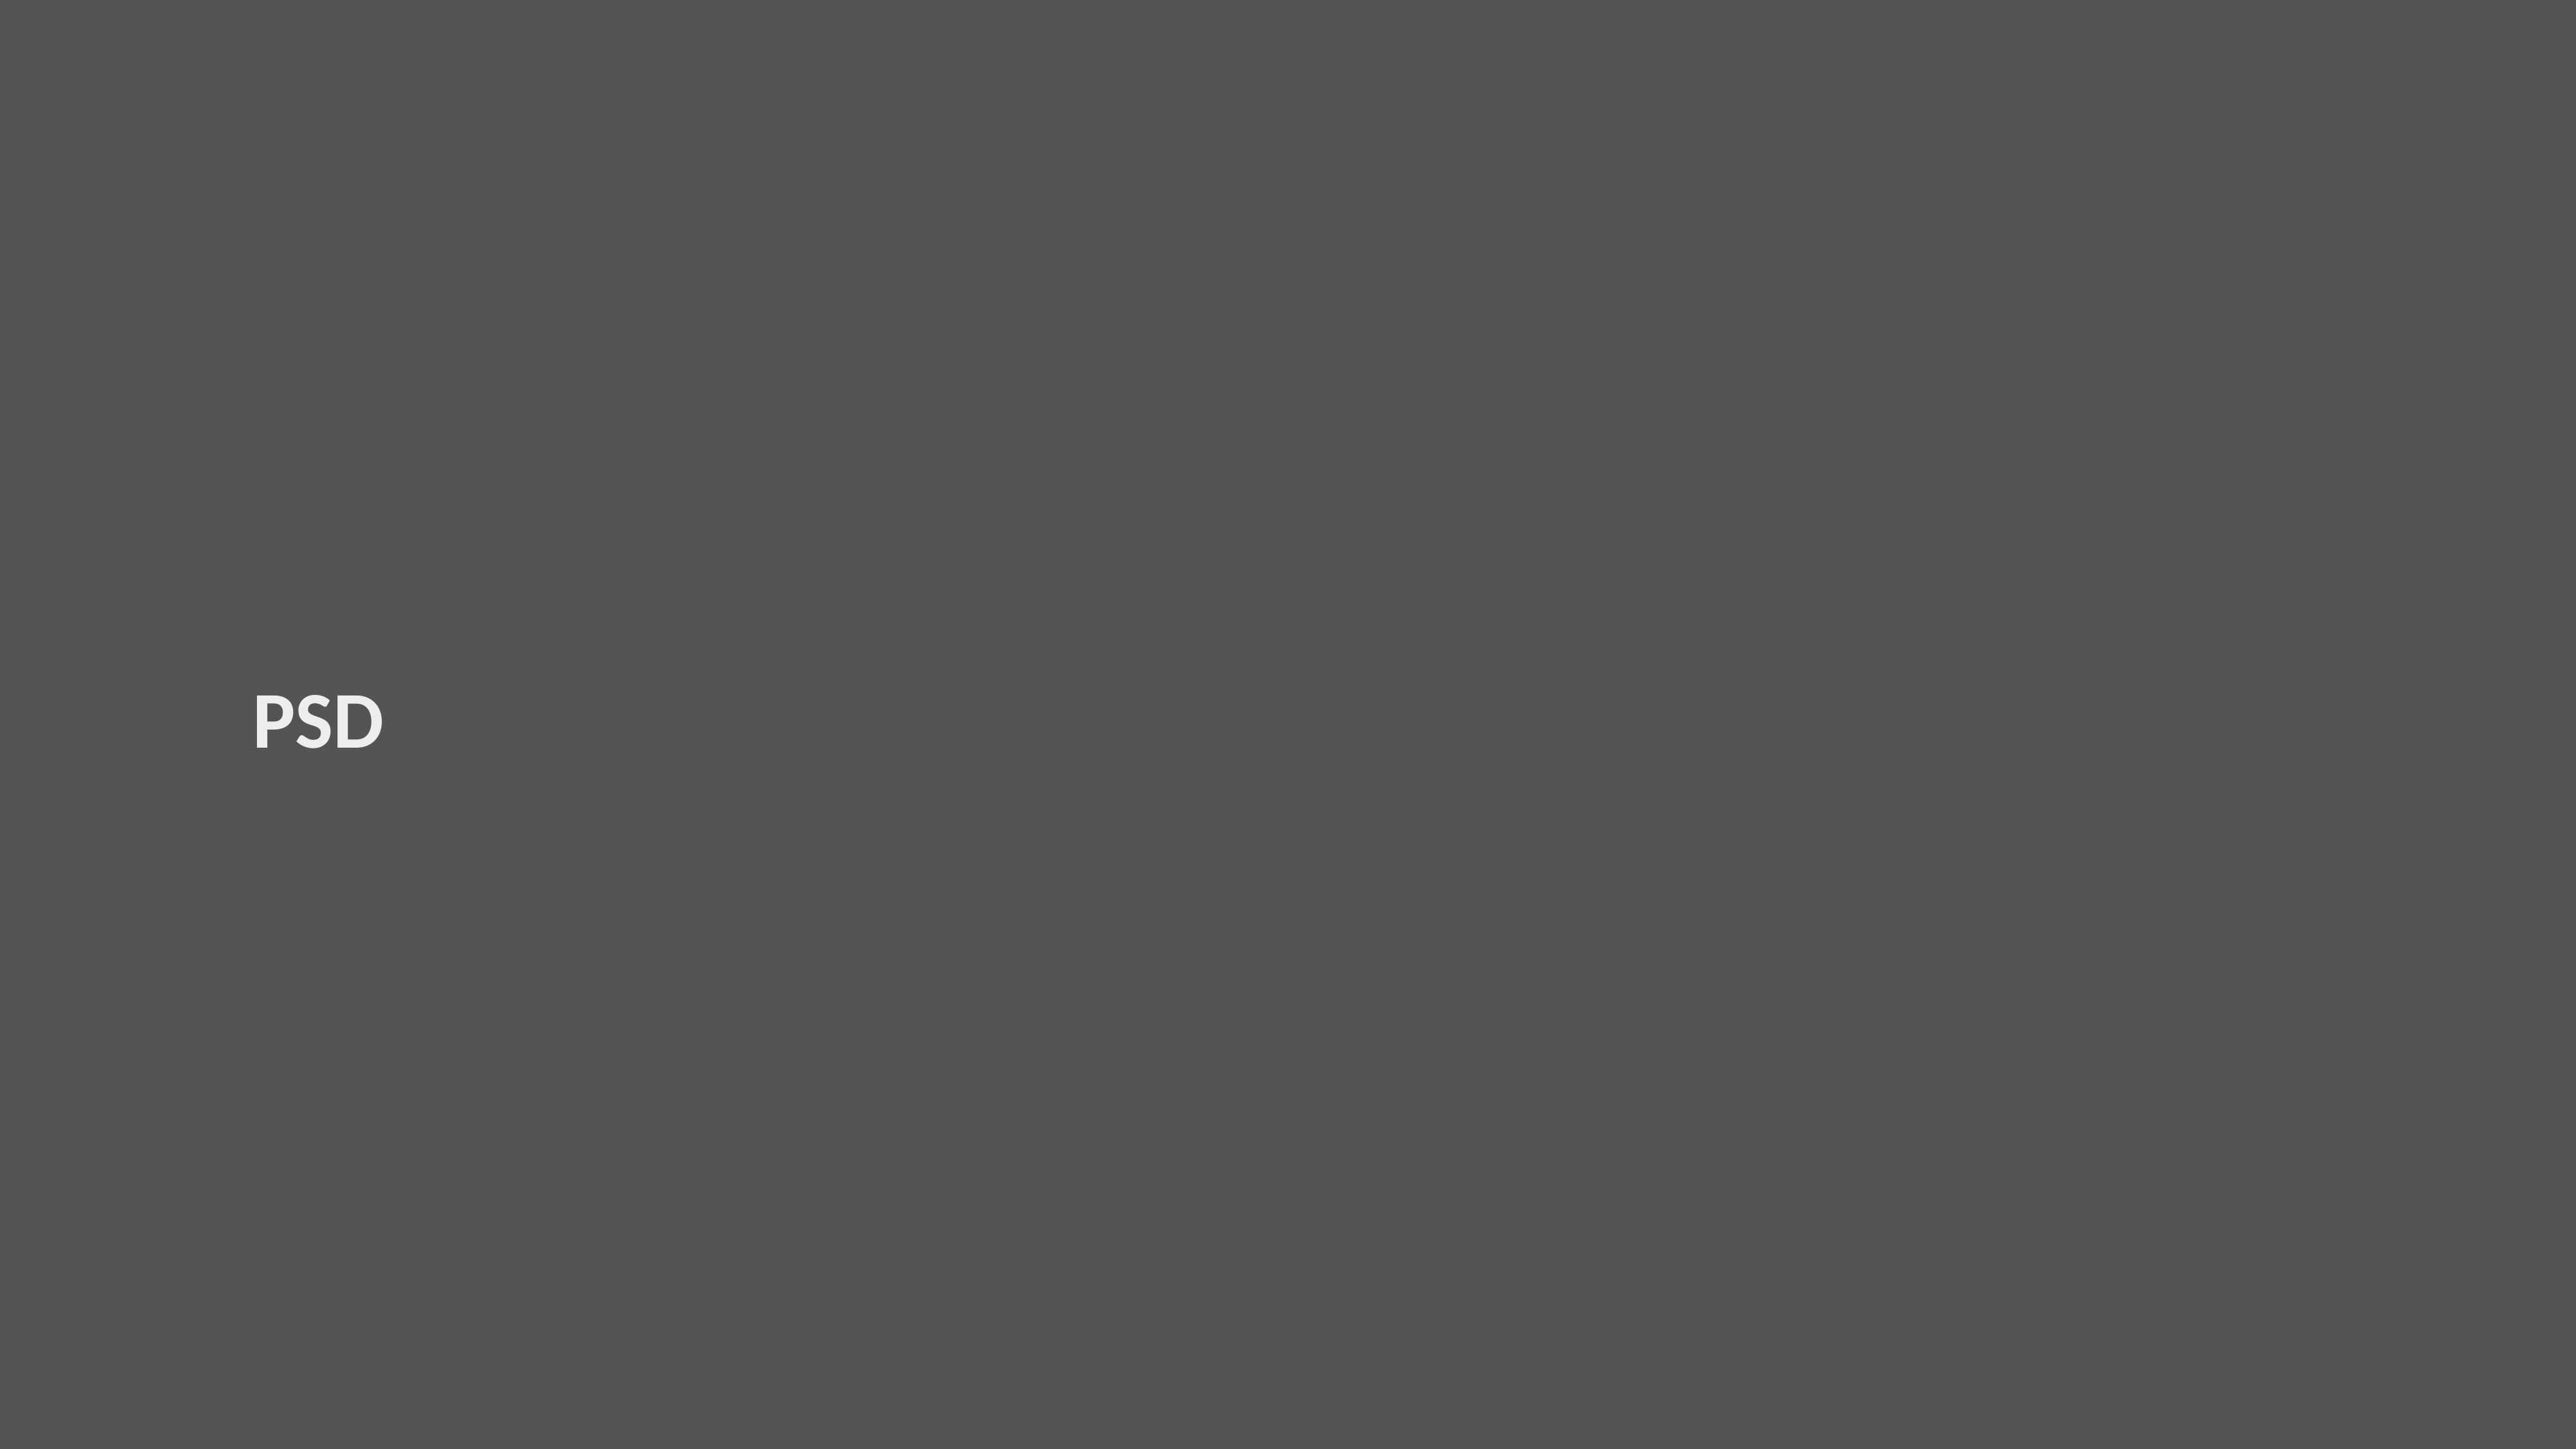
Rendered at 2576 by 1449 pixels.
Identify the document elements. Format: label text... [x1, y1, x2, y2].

list PSD [247, 673, 2319, 776]
